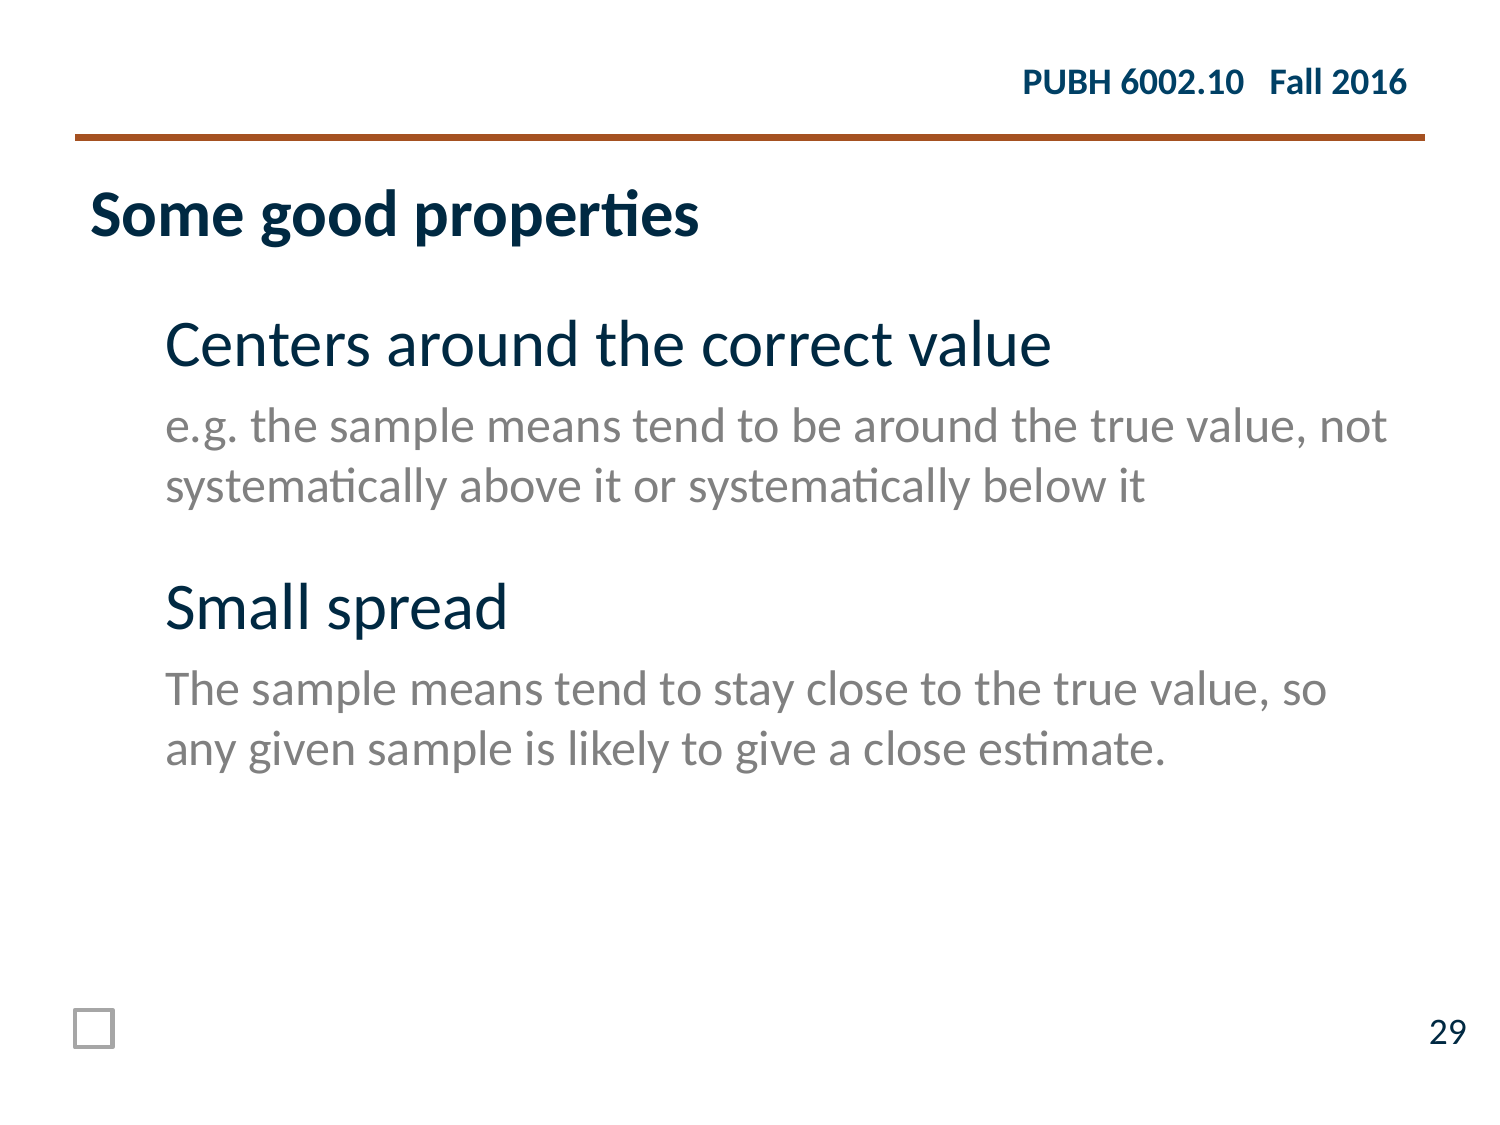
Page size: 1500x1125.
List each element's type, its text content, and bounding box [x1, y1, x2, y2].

list Some good properties Centers around the correct value e.g. the sample means tend to be around the true value, not systematically above it or systematically below it Small spread The sample means tend to stay close to the true value, so any given sample is likely to give a close estimate. [75, 162, 1425, 975]
